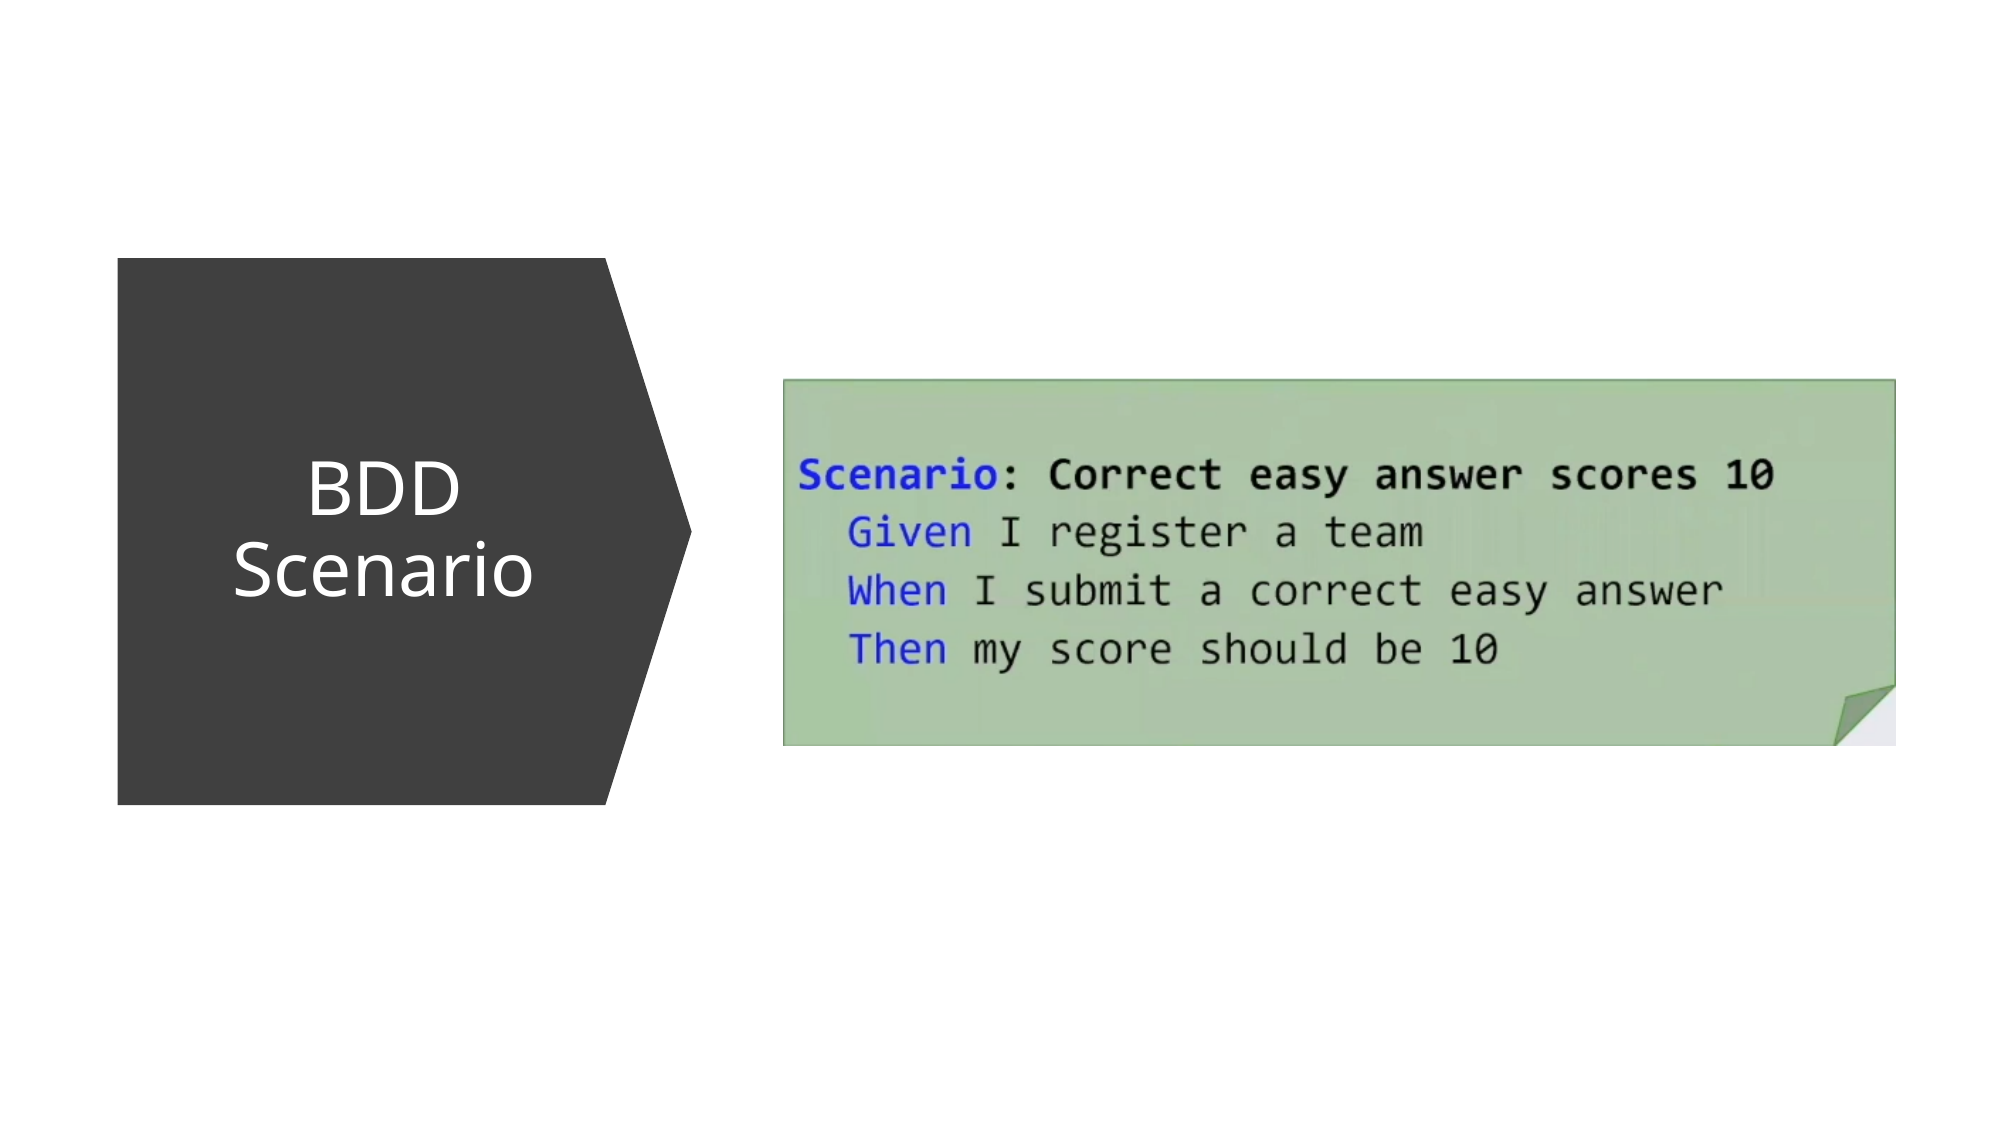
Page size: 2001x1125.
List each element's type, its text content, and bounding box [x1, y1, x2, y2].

title BDD Scenario [168, 322, 601, 741]
text_box [116, 257, 693, 807]
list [783, 378, 1896, 746]
